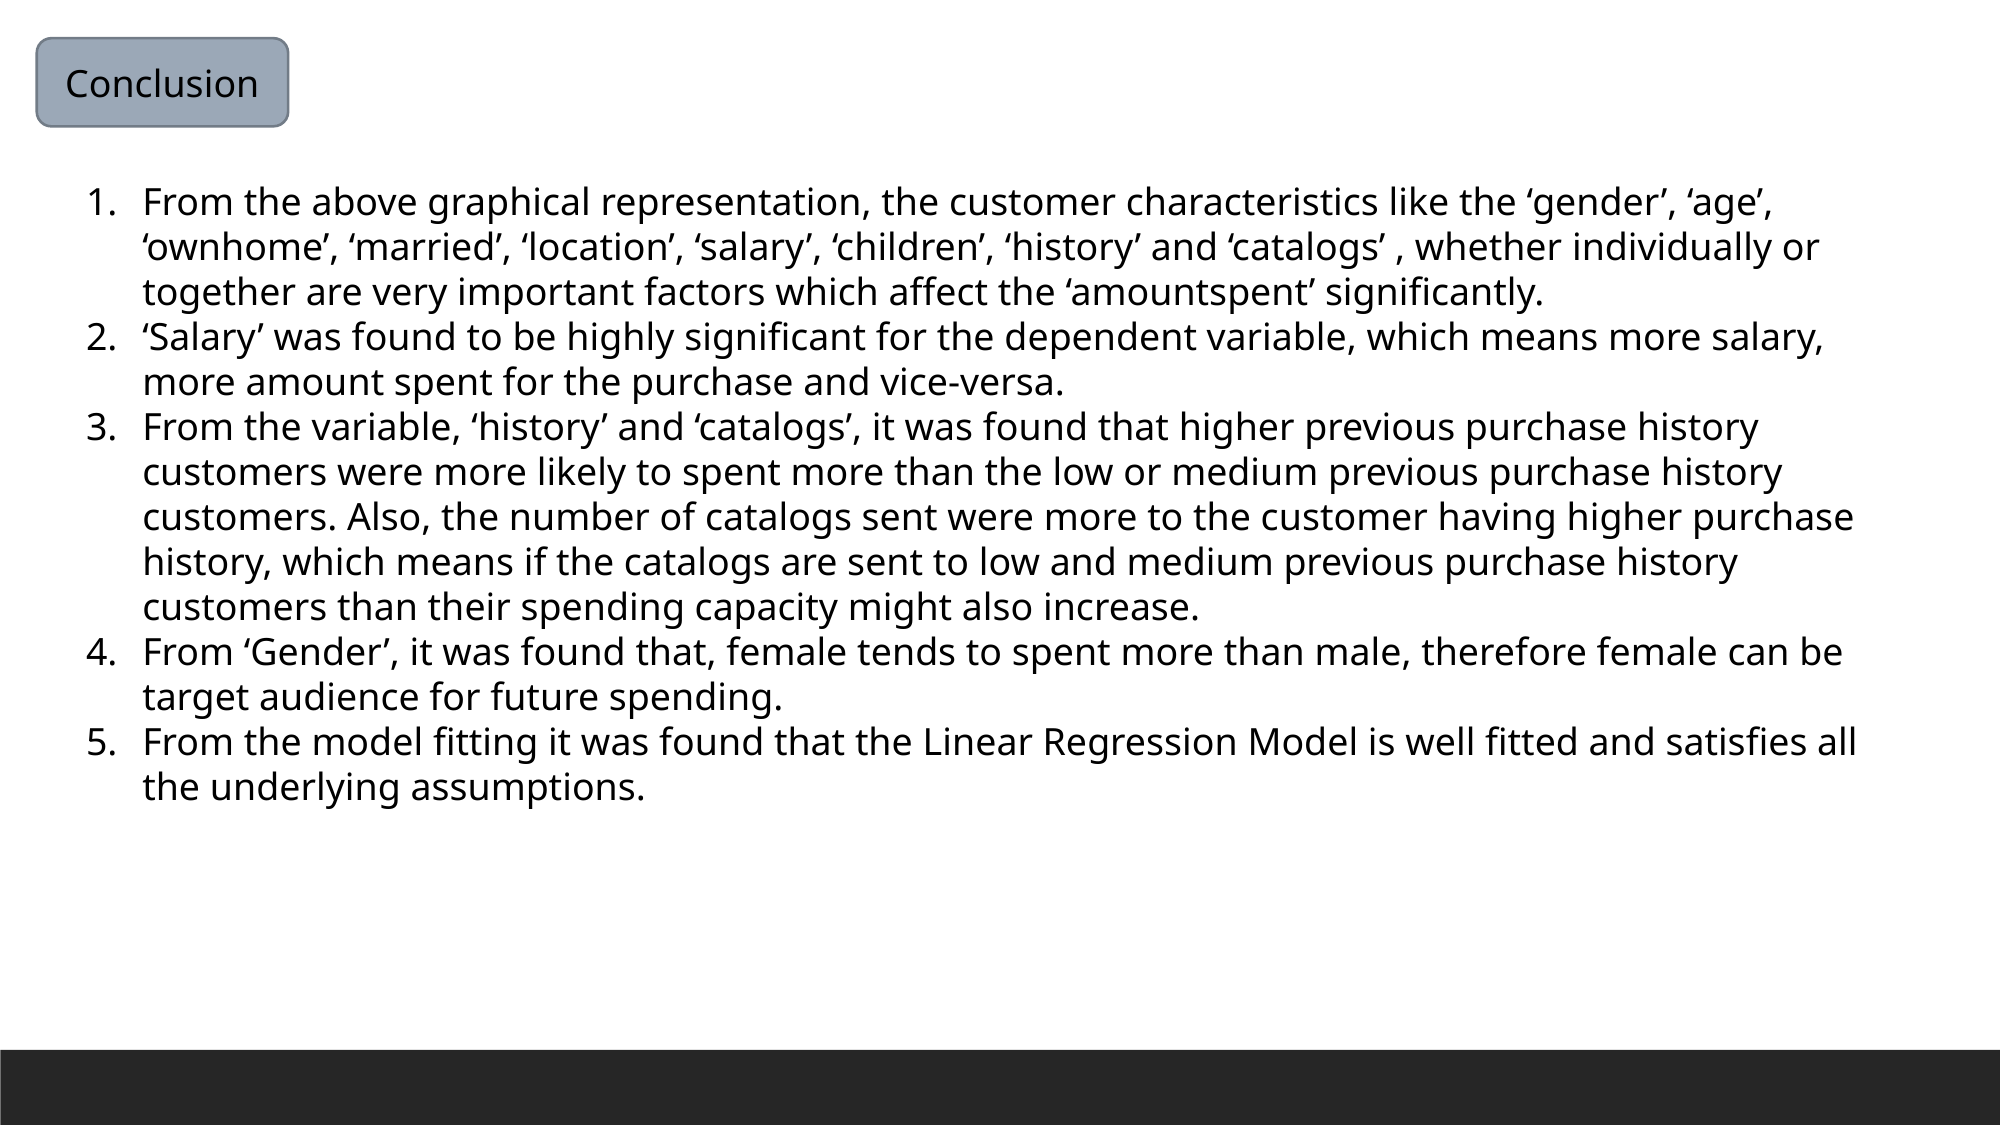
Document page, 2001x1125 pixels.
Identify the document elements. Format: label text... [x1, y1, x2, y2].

text_box Conclusion [35, 36, 290, 128]
text_box From the above graphical representation, the customer characteristics like the ‘gender’, ‘age’, ‘ownhome’, ‘married’, ‘location’, ‘salary’, ‘children’, ‘history’ and ‘catalogs’ , whether individually or together are very important factors which affect the ‘amountspent’ significantly. ‘Salary’ was found to be highly significant for the dependent variable, which means more salary, more amount spent for the purchase and vice-versa. From the variable, ‘history’ and ‘catalogs’, it was found that higher previous purchase history customers were more likely to spent more than the low or medium previous purchase history customers. Also, the number of catalogs sent were more to the customer having higher purchase history, which means if the catalogs are sent to low and medium previous purchase history customers than their spending capacity might also increase. From ‘Gender’, it was found that, female tends to spent more than male, therefore female can be target audience for future spending. From the model fitting it was found that the Linear Regression Model is well fitted and satisfies all the underlying assumptions. [71, 170, 1929, 906]
